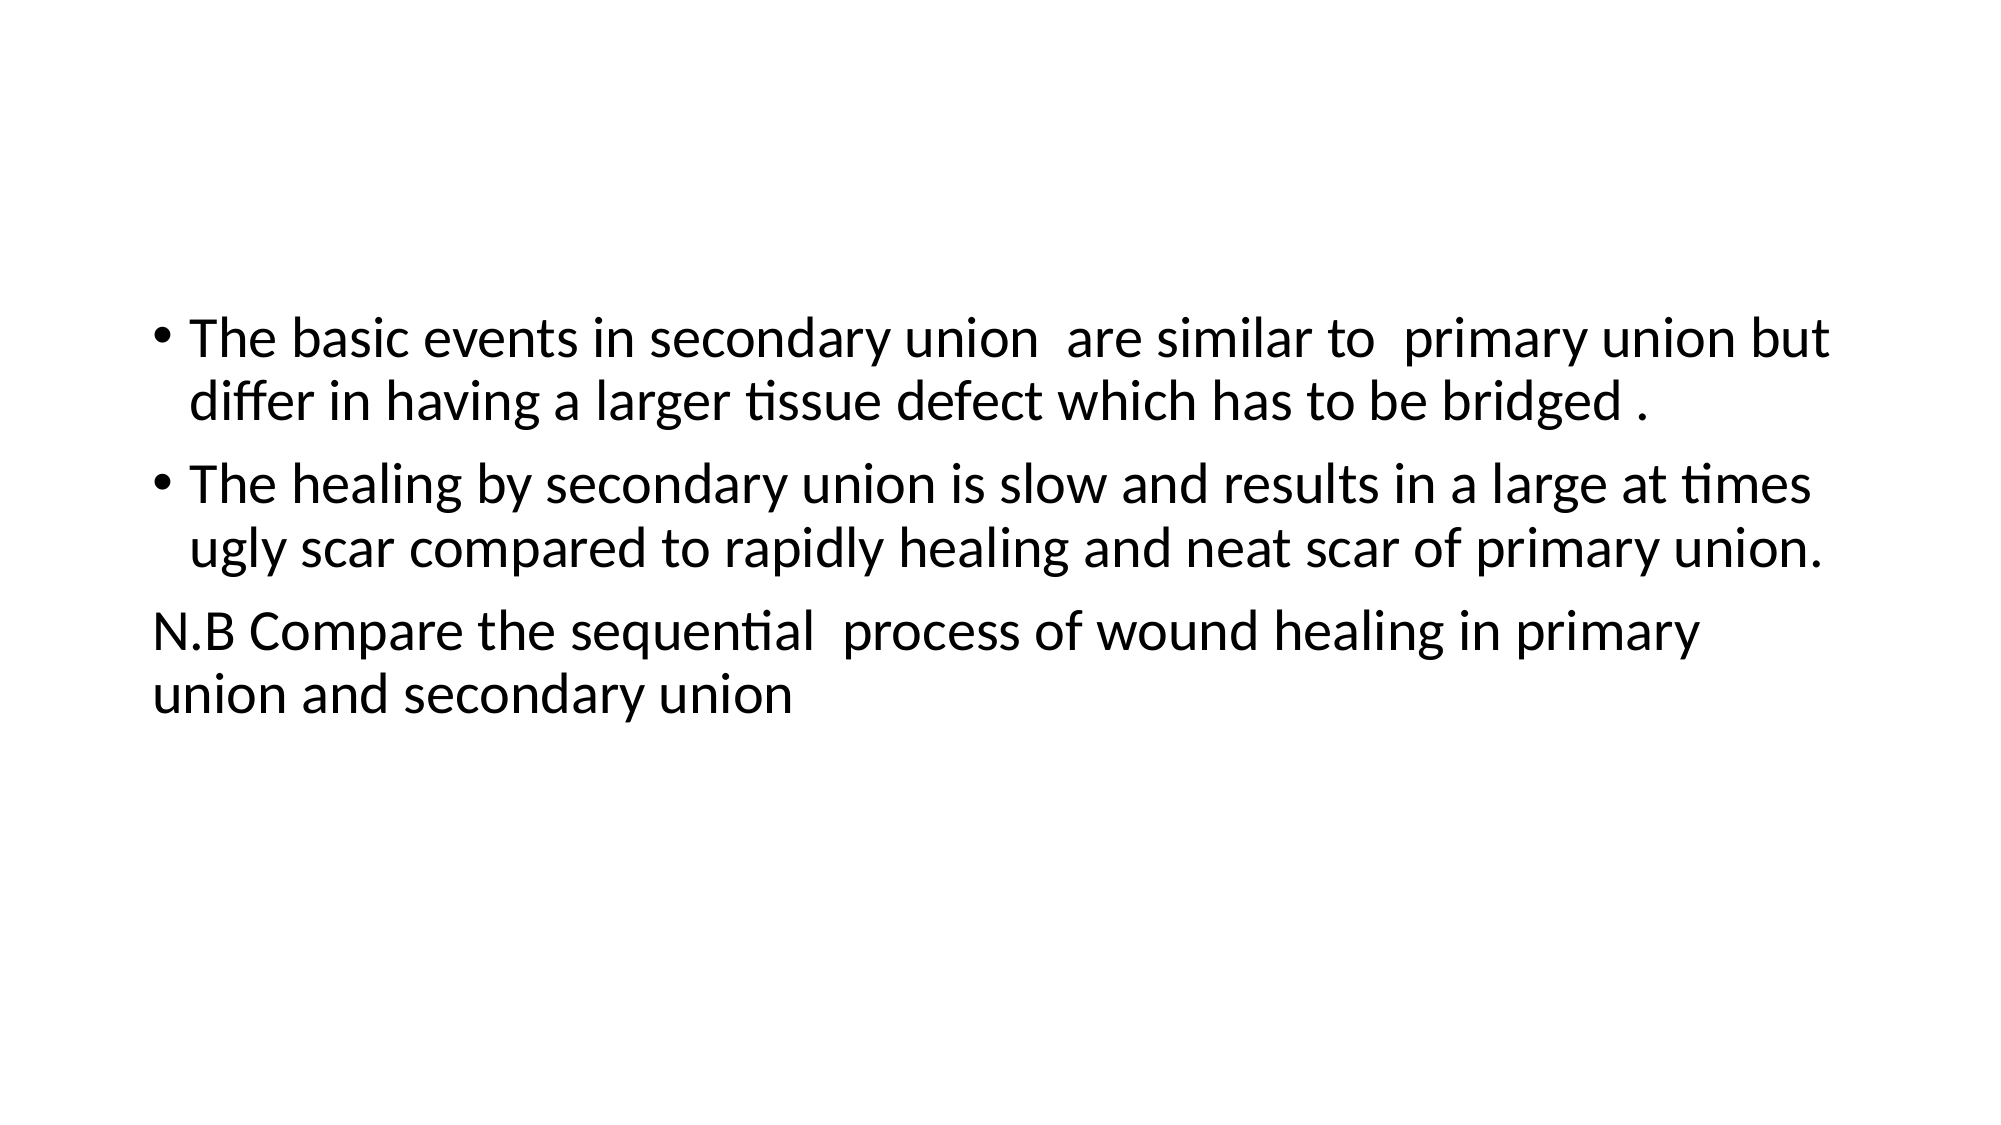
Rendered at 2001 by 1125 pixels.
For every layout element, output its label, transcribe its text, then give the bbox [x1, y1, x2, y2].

list The basic events in secondary union are similar to primary union but differ in having a larger tissue defect which has to be bridged . The healing by secondary union is slow and results in a large at times ugly scar compared to rapidly healing and neat scar of primary union. N.B Compare the sequential process of wound healing in primary union and secondary union [137, 299, 1863, 1014]
